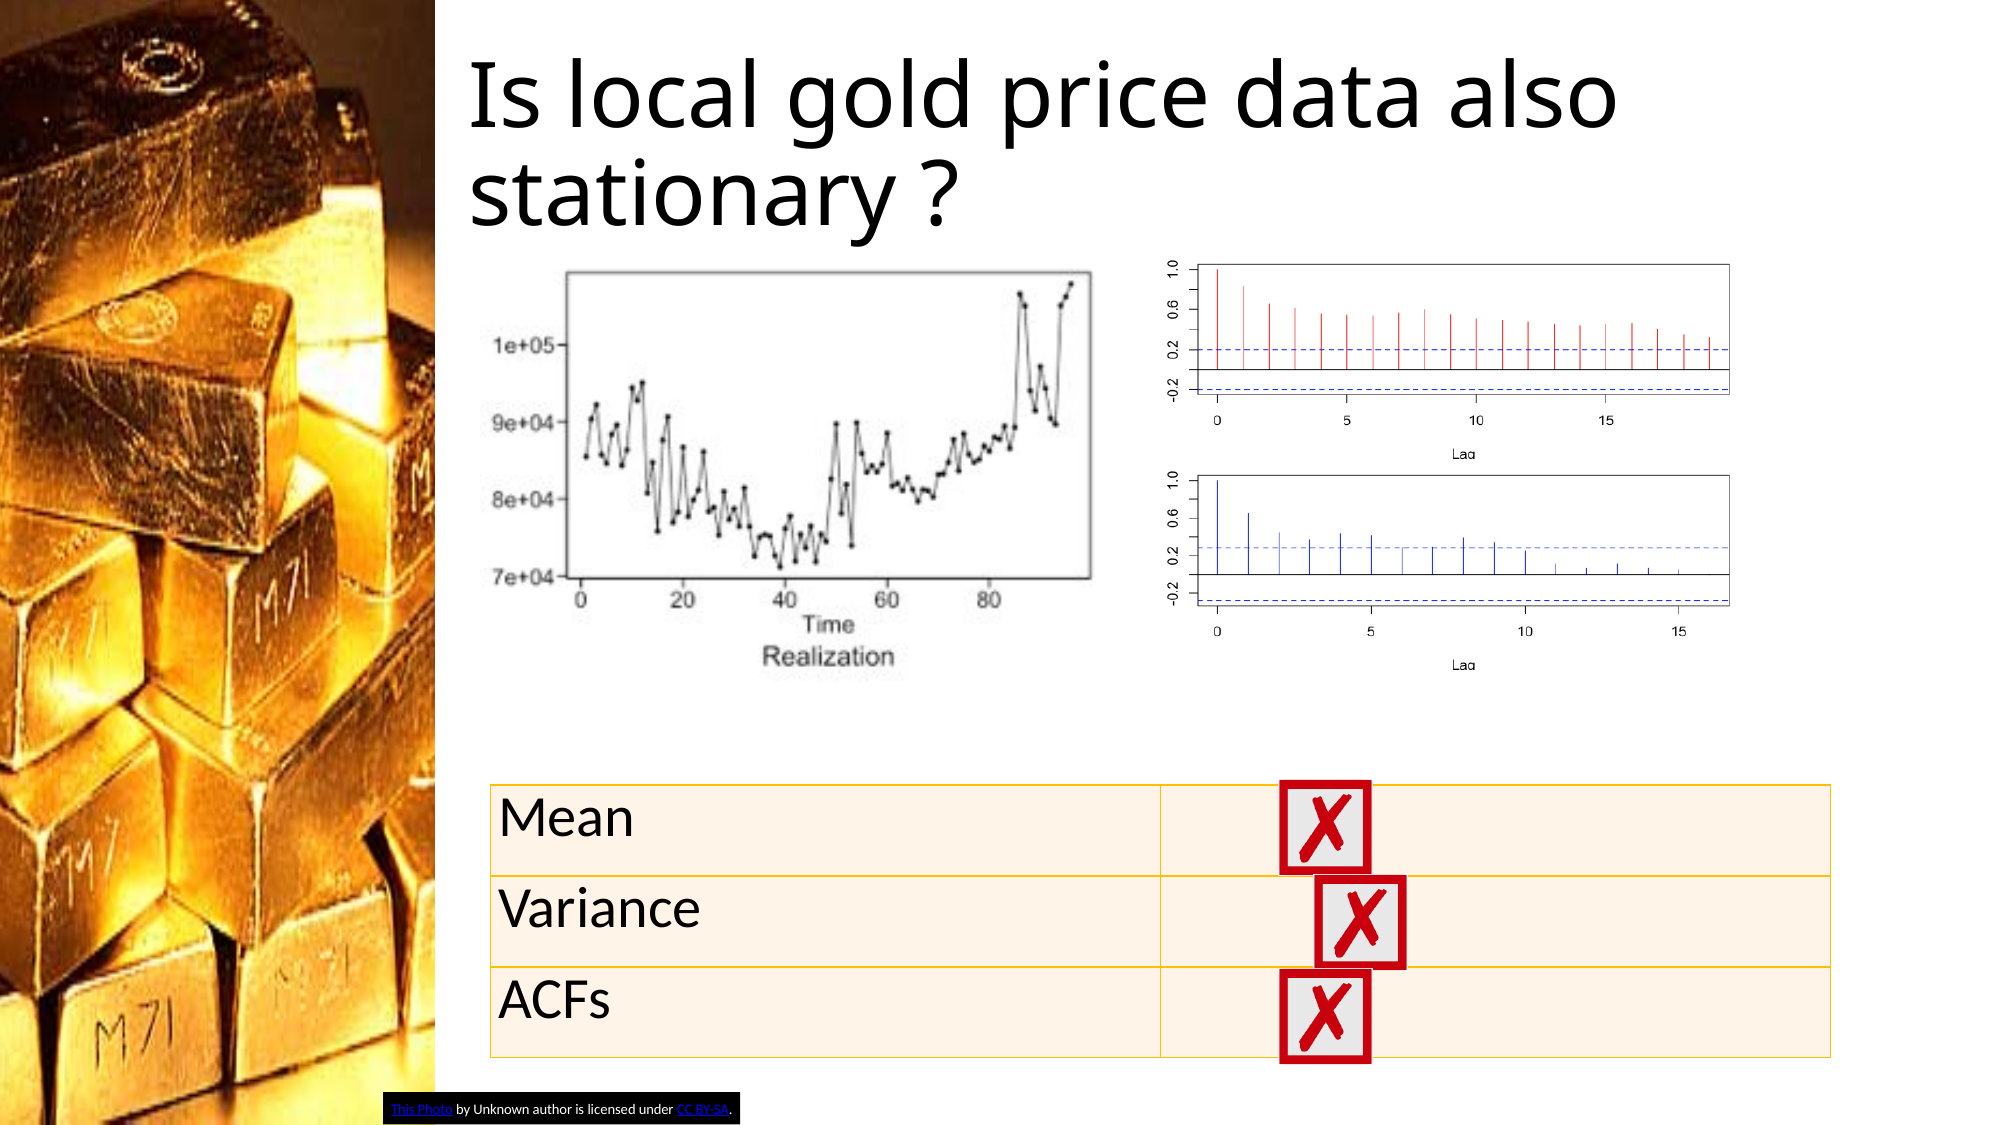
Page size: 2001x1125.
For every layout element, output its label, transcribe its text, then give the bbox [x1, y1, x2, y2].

table_cell [1408, 877, 1830, 966]
table_cell [1161, 877, 1313, 966]
text_box This Photo by Unknown author is licensed under CC BY-SA. [436, 1092, 741, 1125]
picture [0, 0, 436, 1125]
table_header [1161, 786, 1278, 875]
table_cell [1373, 968, 1830, 1057]
picture [1149, 249, 1751, 679]
table_header [1373, 786, 1830, 875]
picture [480, 251, 1132, 682]
table_header Mean [491, 786, 1160, 875]
table_cell [1161, 968, 1278, 1057]
table_cell Variance [491, 877, 1160, 966]
picture [1278, 779, 1408, 1065]
table_cell ACFs [491, 968, 1160, 1057]
title Is local gold price data also stationary ? [460, 41, 1896, 254]
